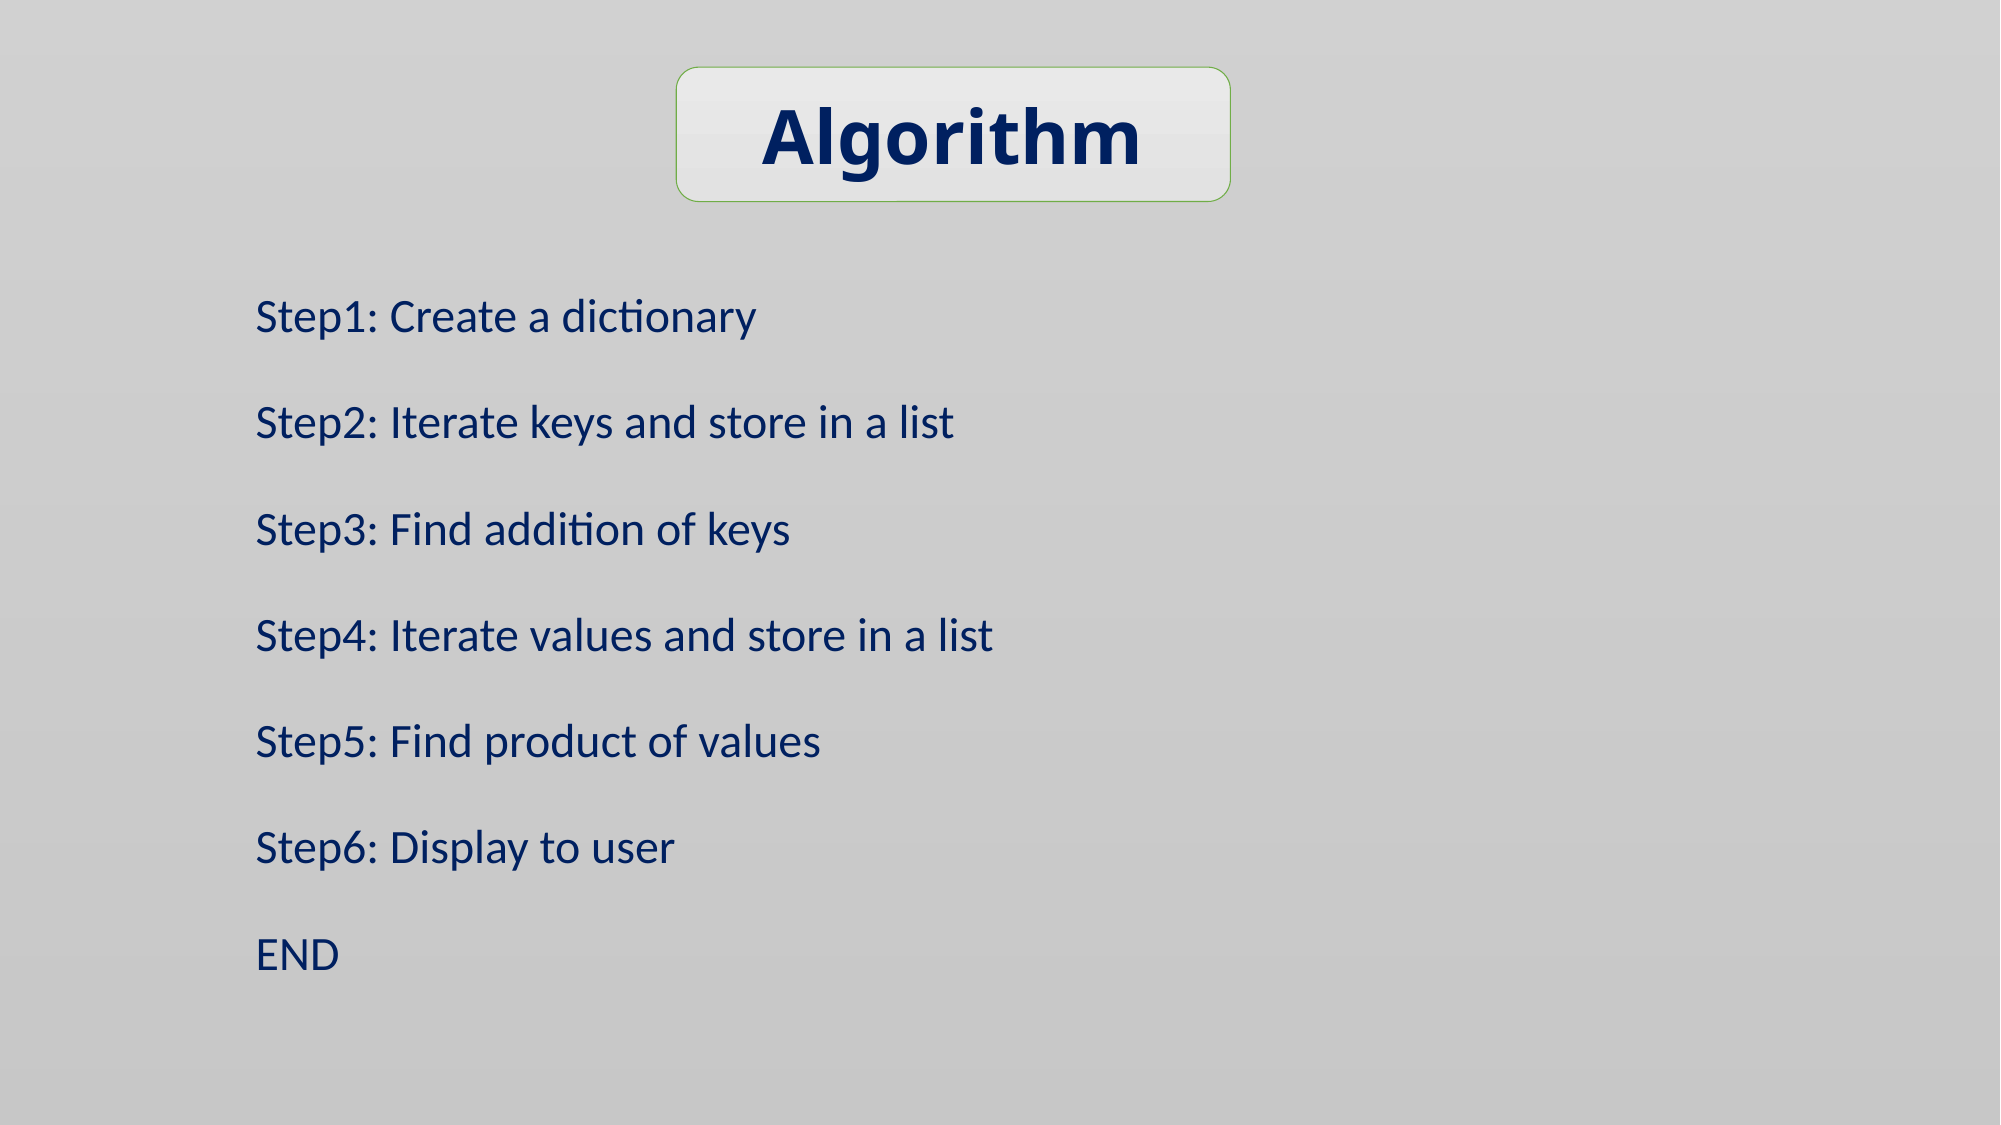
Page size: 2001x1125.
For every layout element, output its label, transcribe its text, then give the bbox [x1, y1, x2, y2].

subtitle Step1: Create a dictionary Step2: Iterate keys and store in a list Step3: Find addition of keys Step4: Iterate values and store in a list Step5: Find product of values Step6: Display to user END [240, 248, 1741, 988]
text_box Algorithm [675, 66, 1231, 203]
